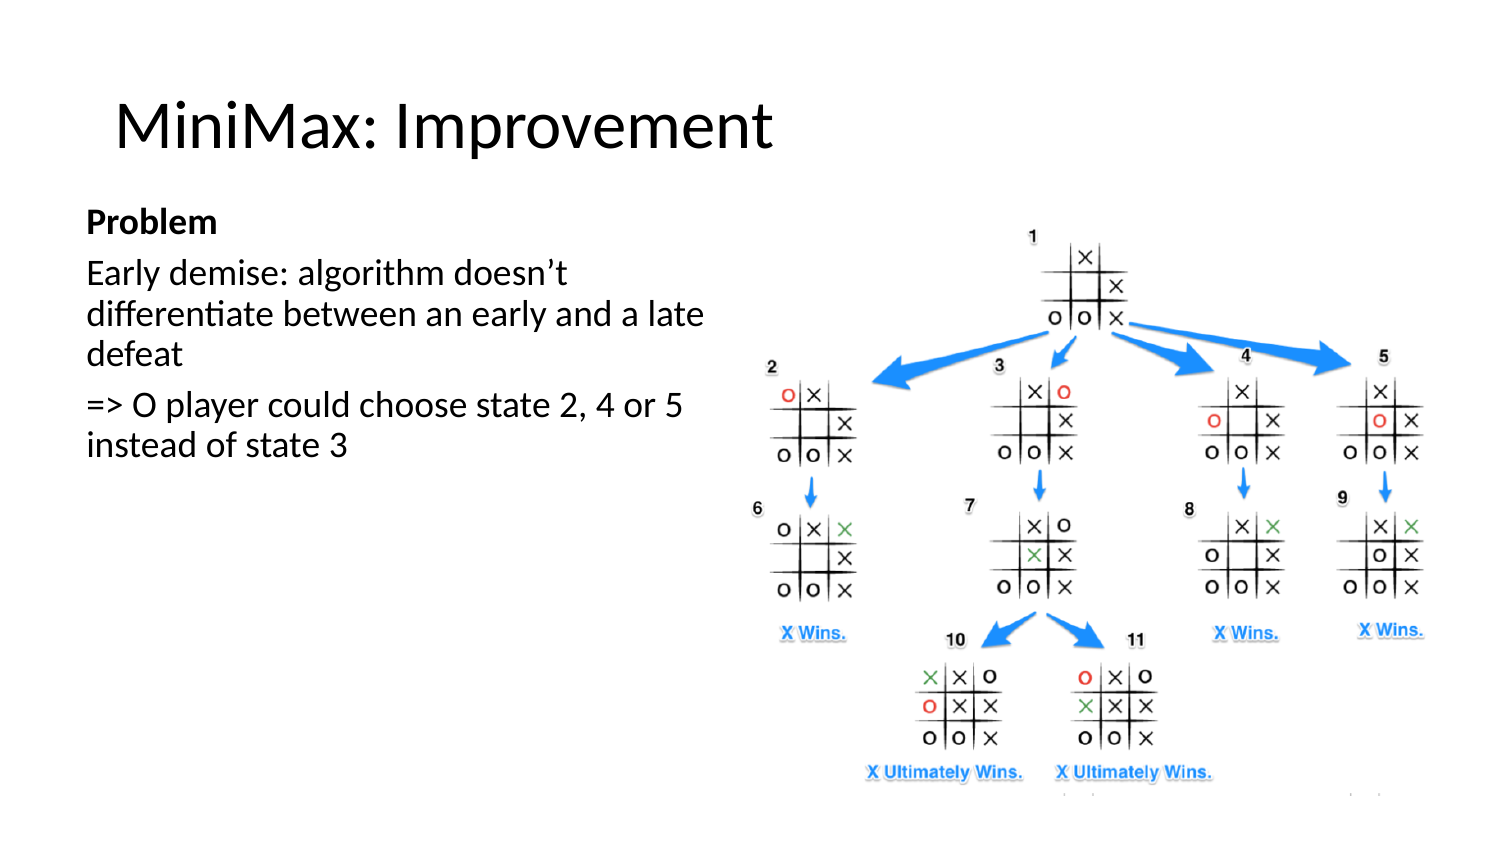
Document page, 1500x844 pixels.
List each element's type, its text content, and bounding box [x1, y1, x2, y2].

title MiniMax: Improvement [103, 44, 1397, 208]
picture [741, 211, 1447, 798]
list Problem Early demise: algorithm doesn’t differentiate between an early and a late defeat => O player could choose state 2, 4 or 5 instead of state 3 [75, 196, 729, 754]
